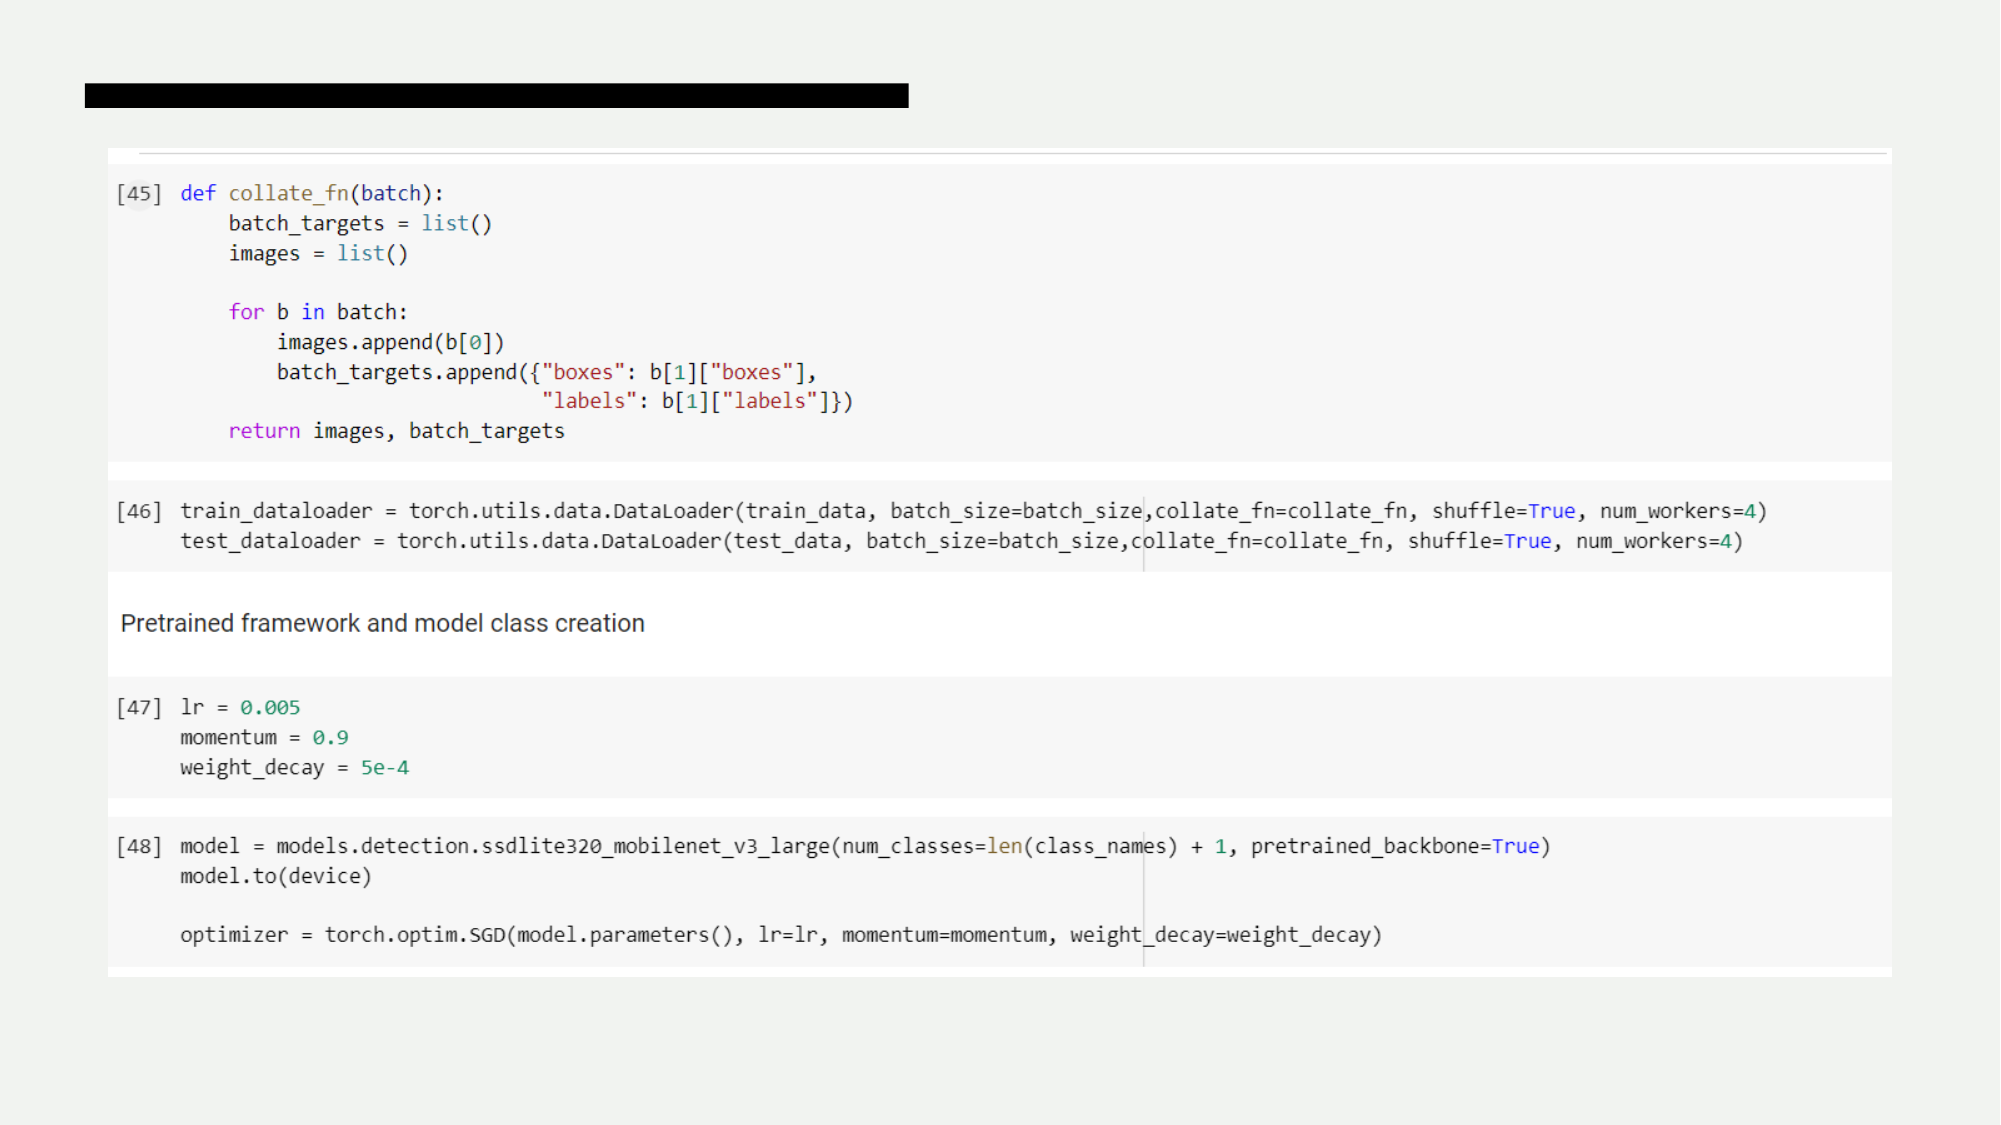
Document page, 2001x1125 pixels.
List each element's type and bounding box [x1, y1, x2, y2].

picture [108, 148, 1892, 977]
